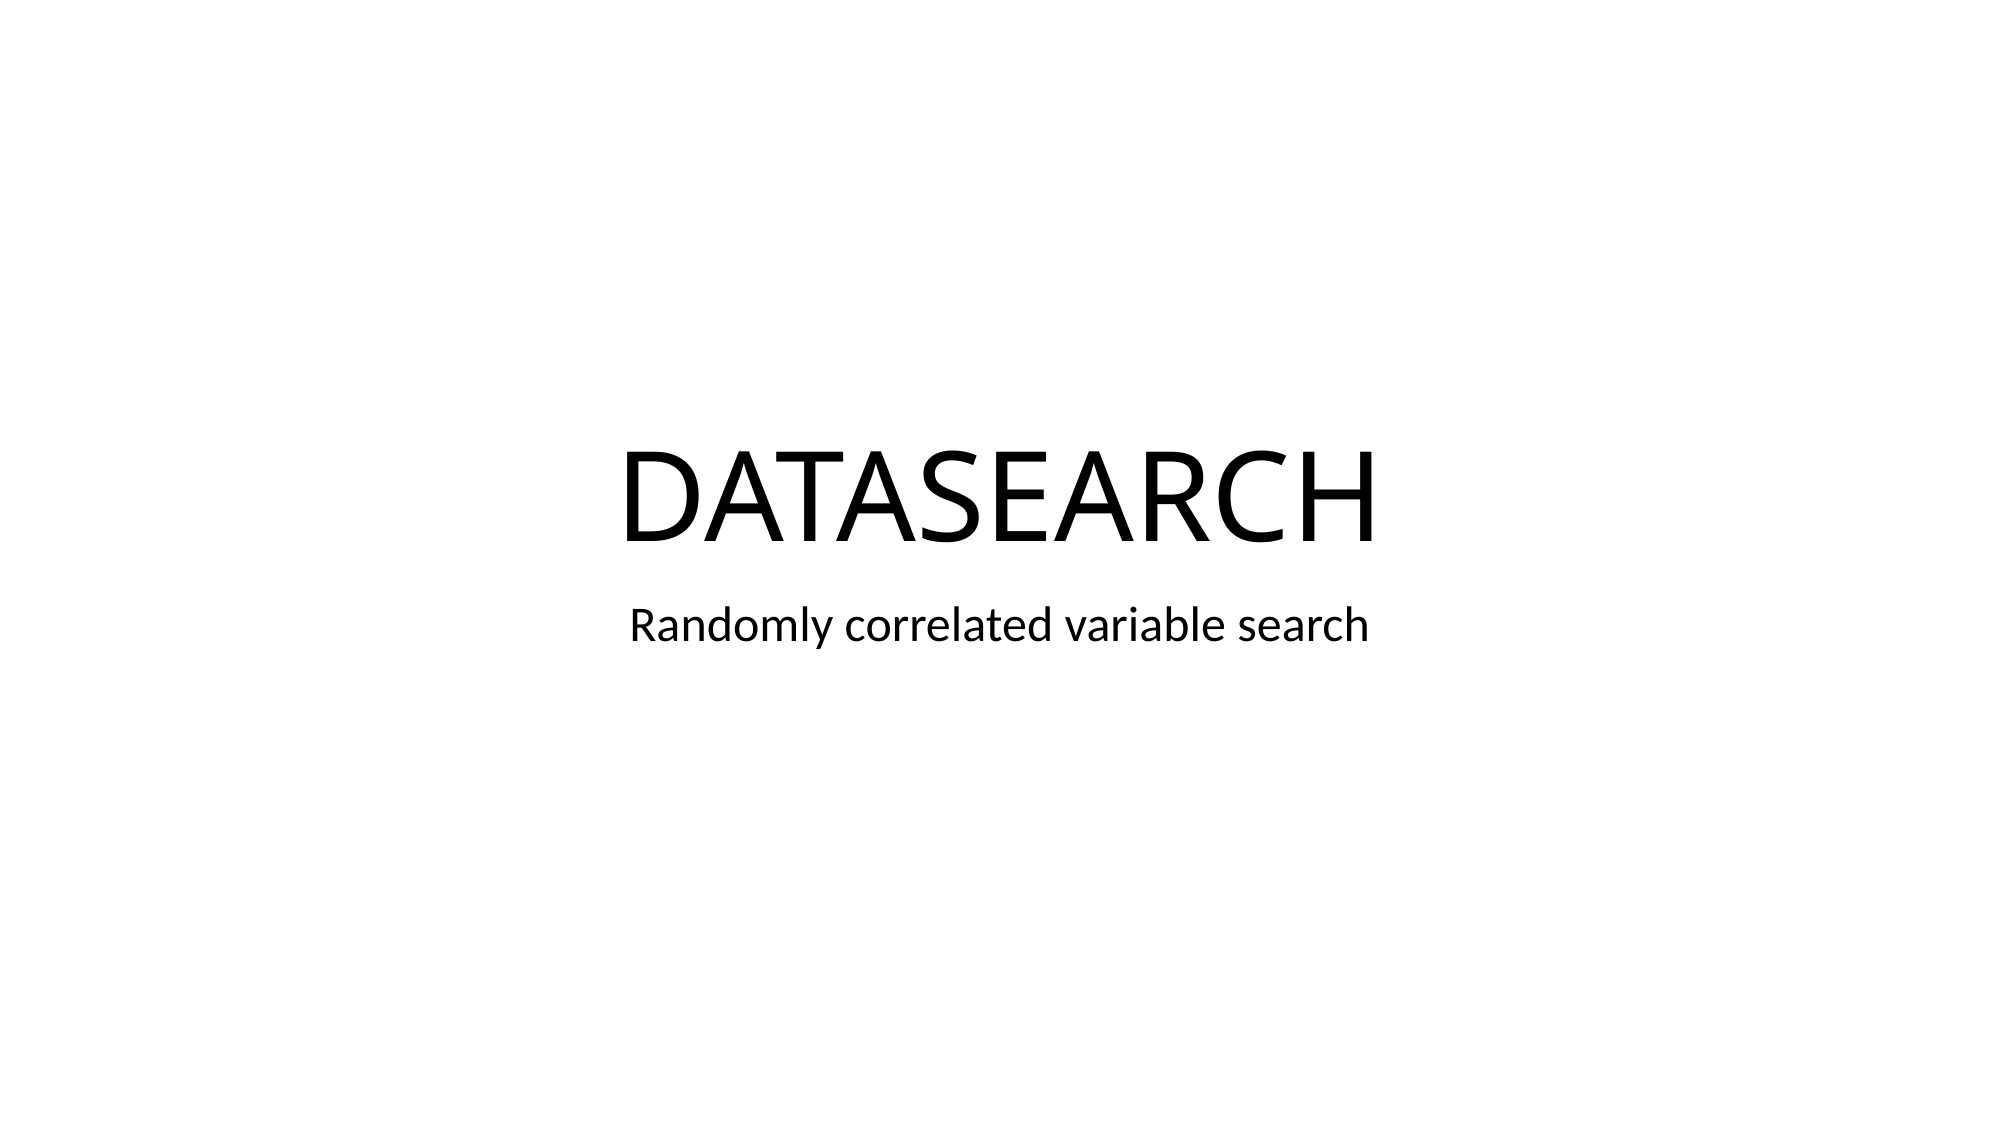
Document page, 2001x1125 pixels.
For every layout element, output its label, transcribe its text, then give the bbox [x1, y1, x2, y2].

subtitle Randomly correlated variable search [249, 590, 1750, 863]
title DATASEARCH [249, 184, 1750, 576]
